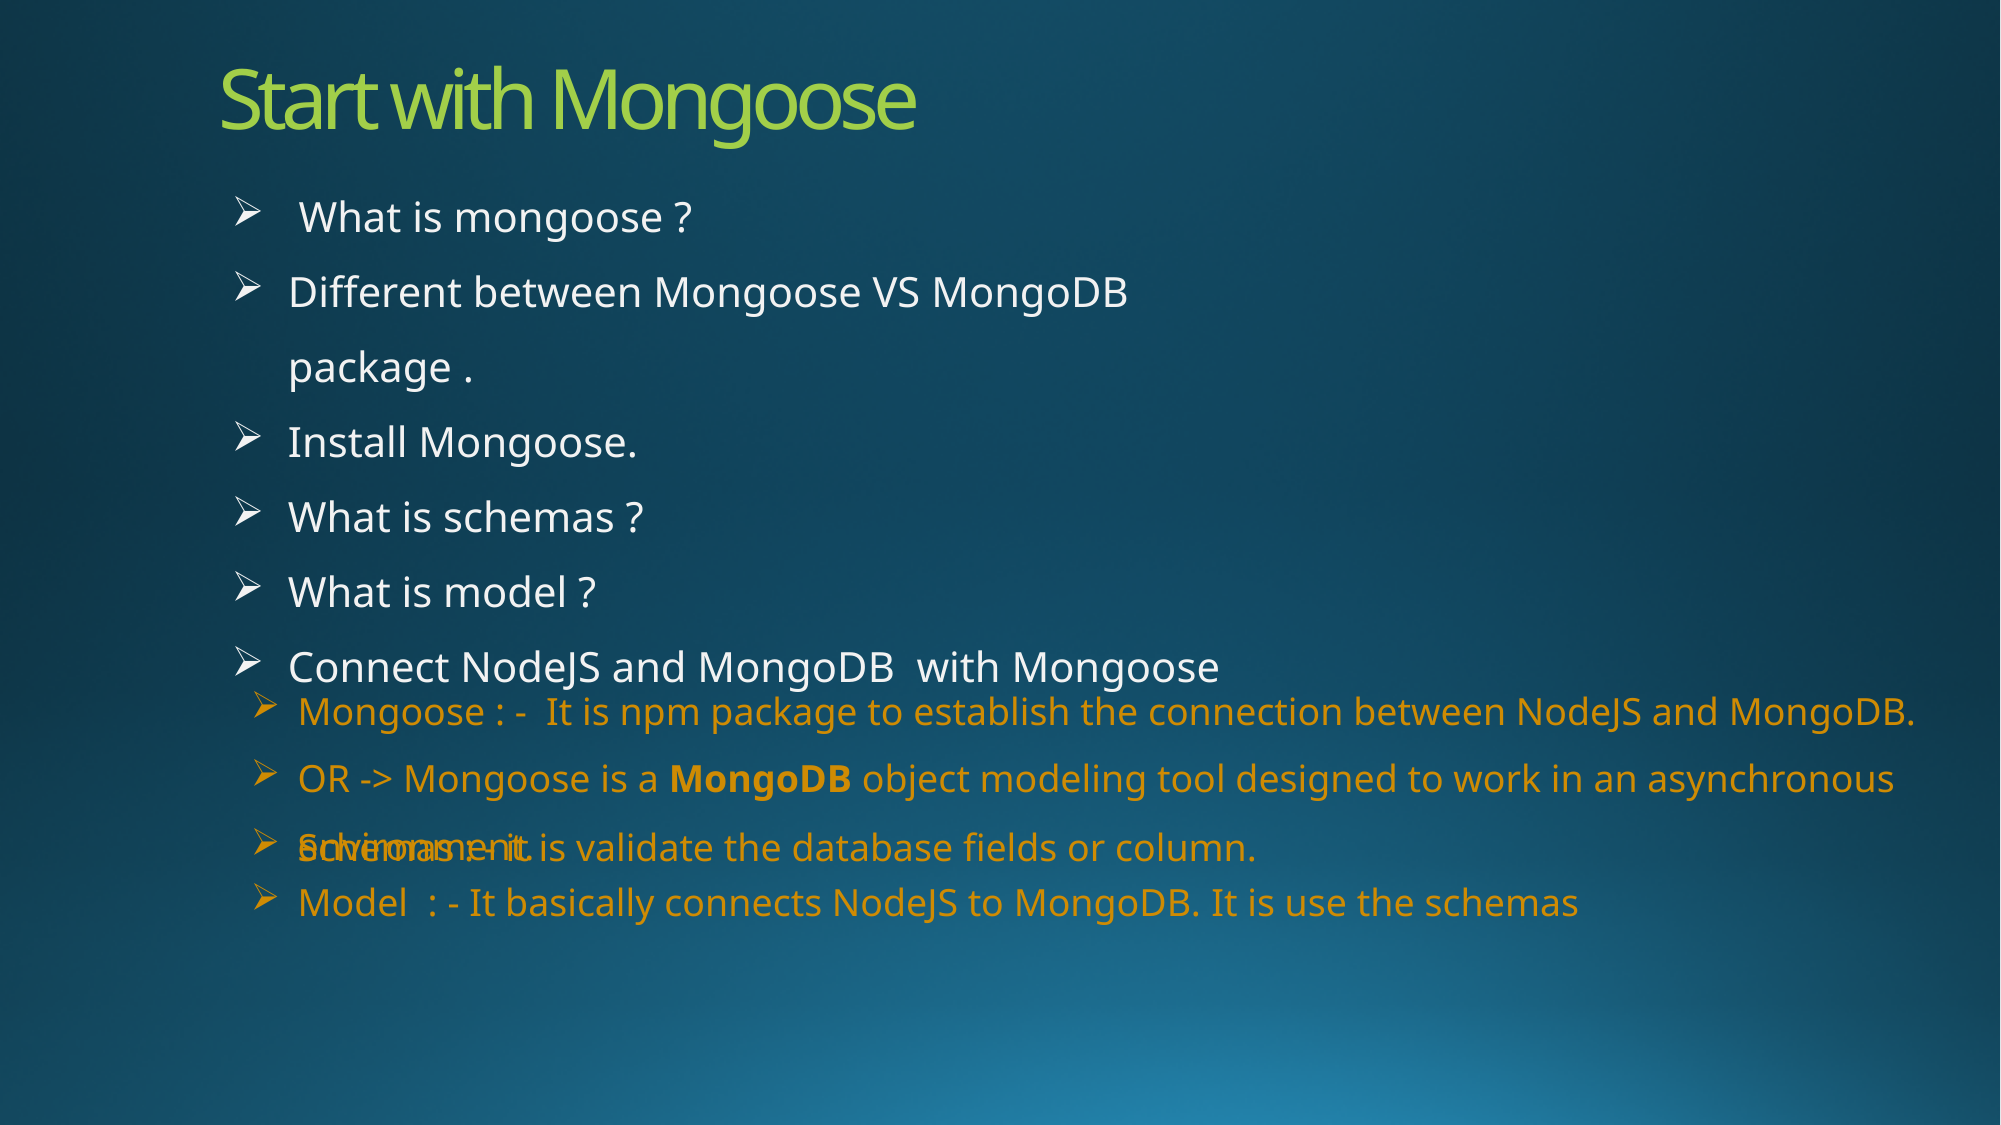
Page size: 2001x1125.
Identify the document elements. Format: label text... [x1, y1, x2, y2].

text_box Schemas : - it is validate the database fields or column. [236, 794, 1764, 877]
text_box Mongoose : - It is npm package to establish the connection between NodeJS and MongoDB. OR -> Mongoose is a MongoDB object modeling tool designed to work in an asynchronous environment. [236, 657, 1969, 876]
text_box What is mongoose ? Different between Mongoose VS MongoDB package . Install Mongoose. What is schemas ? What is model ? Connect NodeJS and MongoDB with Mongoose [216, 158, 1333, 699]
picture [0, 0, 2001, 1125]
text_box [189, 63, 887, 164]
title Start with Mongoose [203, 50, 1046, 158]
text_box Model : - It basically connects NodeJS to MongoDB. It is use the schemas [236, 849, 1725, 932]
